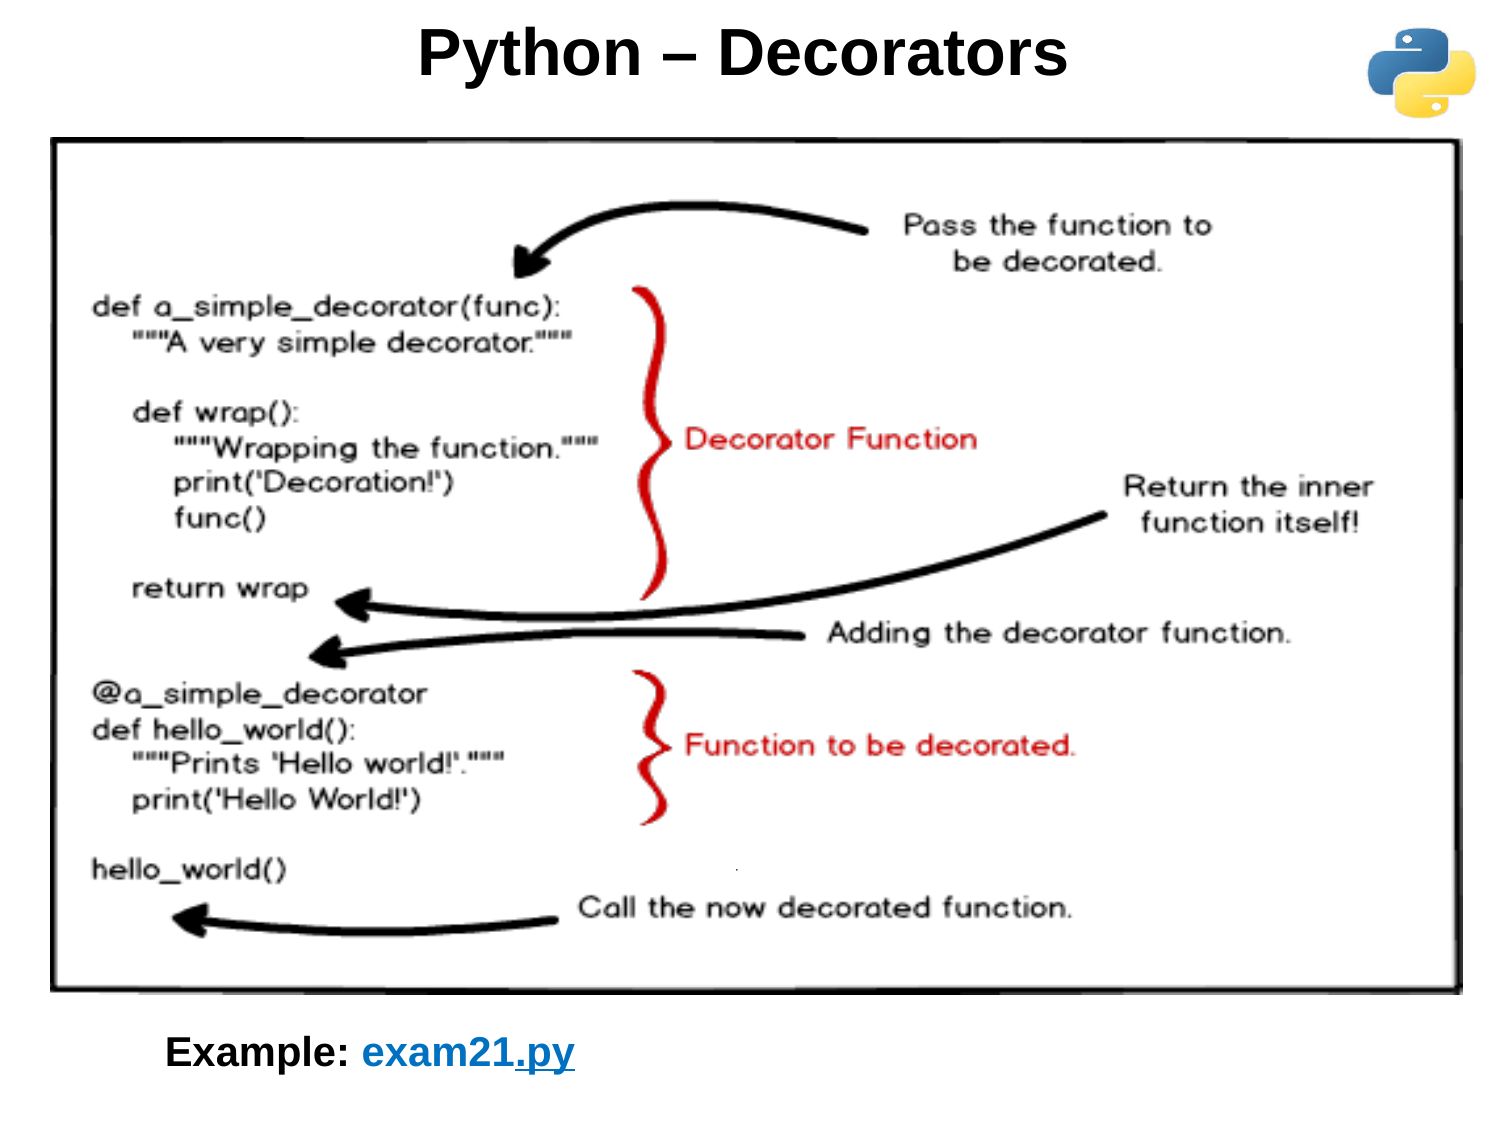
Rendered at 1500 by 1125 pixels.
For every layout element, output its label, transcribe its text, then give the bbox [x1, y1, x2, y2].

text_box Example: exam21.py [149, 1017, 675, 1082]
subtitle Python – Decorators [37, 1, 1450, 89]
picture [49, 8, 1500, 995]
